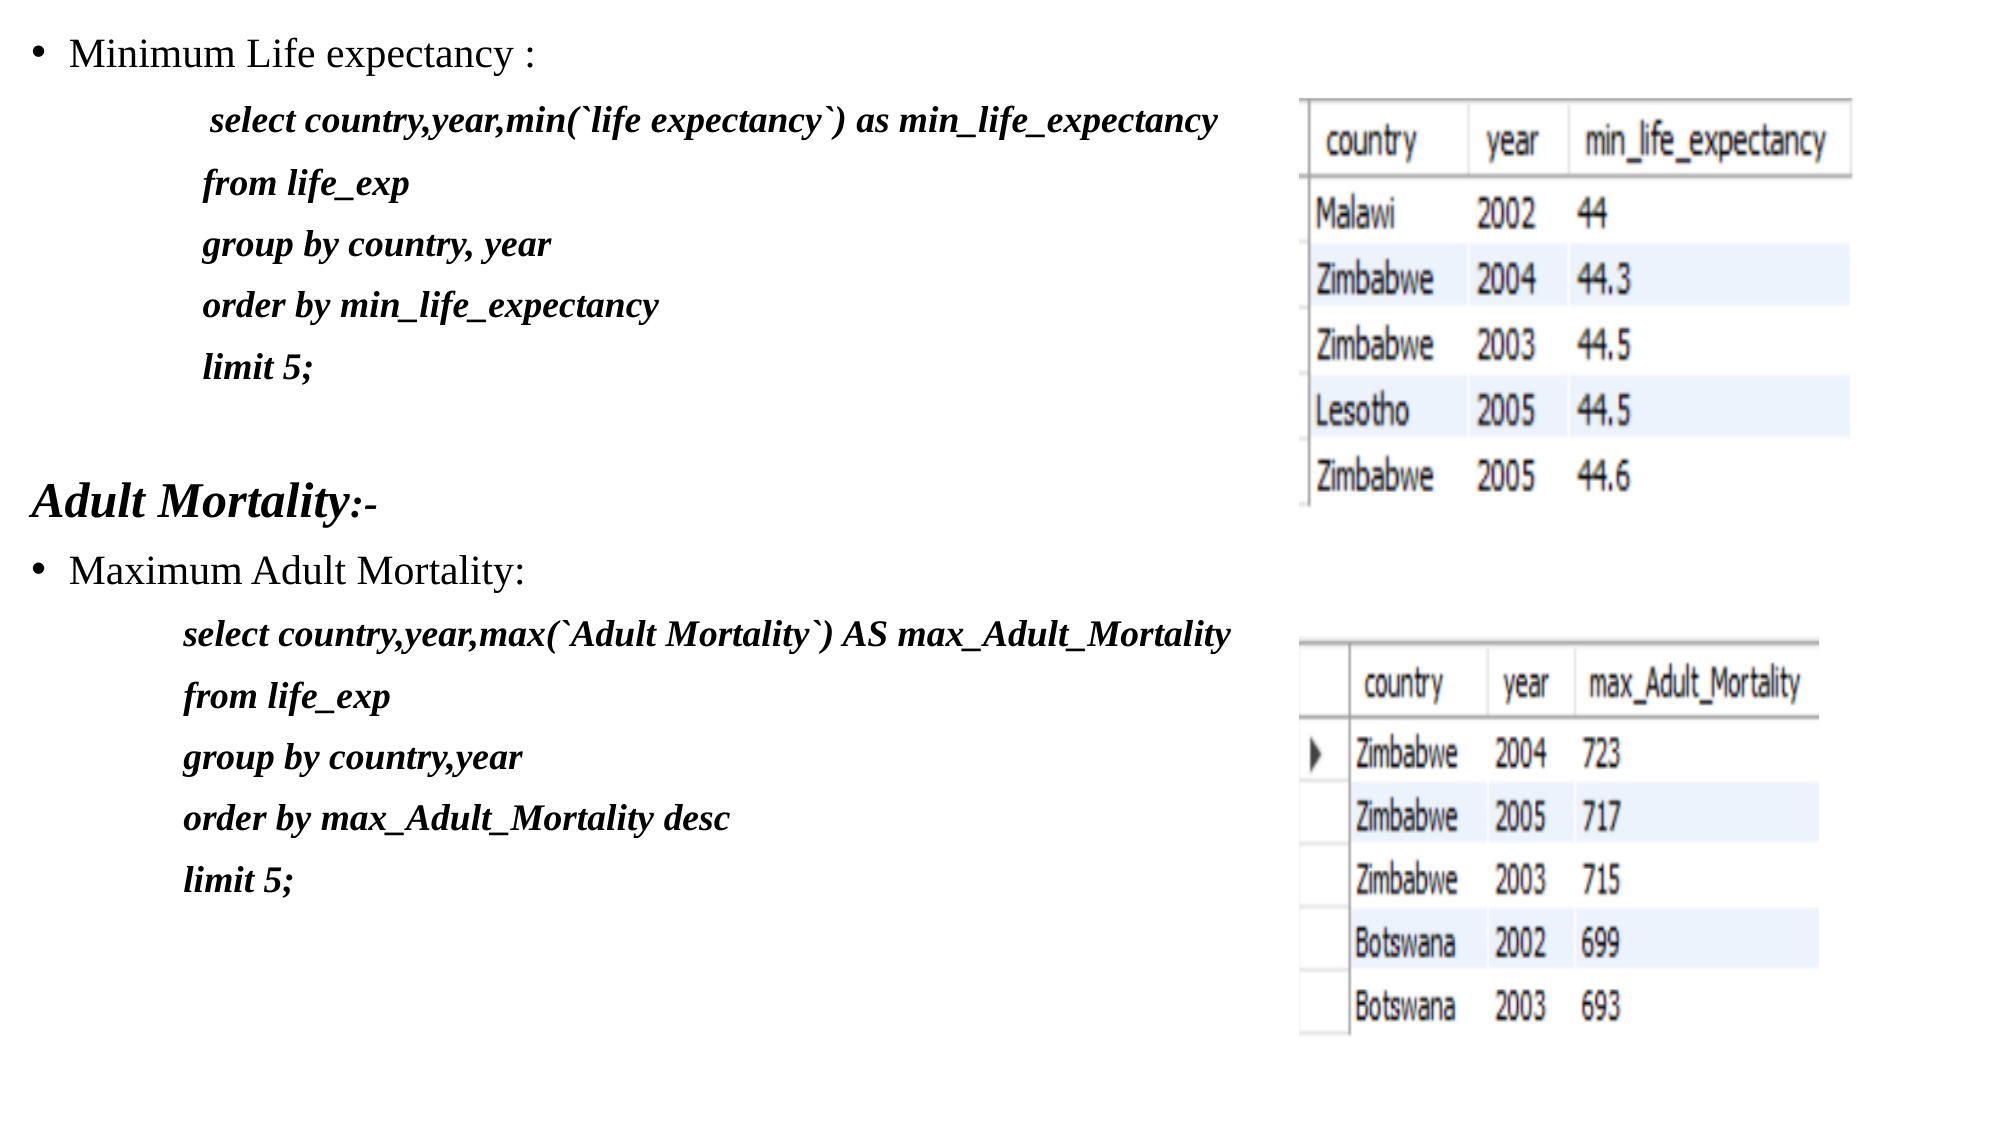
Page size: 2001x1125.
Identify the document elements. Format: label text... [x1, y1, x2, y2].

picture [1299, 98, 1886, 534]
picture [1299, 636, 1820, 1058]
list Minimum Life expectancy : select country,year,min(`life expectancy`) as min_life_expectancy from life_exp group by country, year order by min_life_expectancy limit 5; Adult Mortality:- Maximum Adult Mortality: select country,year,max(`Adult Mortality`) AS max_Adult_Mortality from life_exp group by country,year order by max_Adult_Mortality desc limit 5; [16, 23, 1936, 1114]
